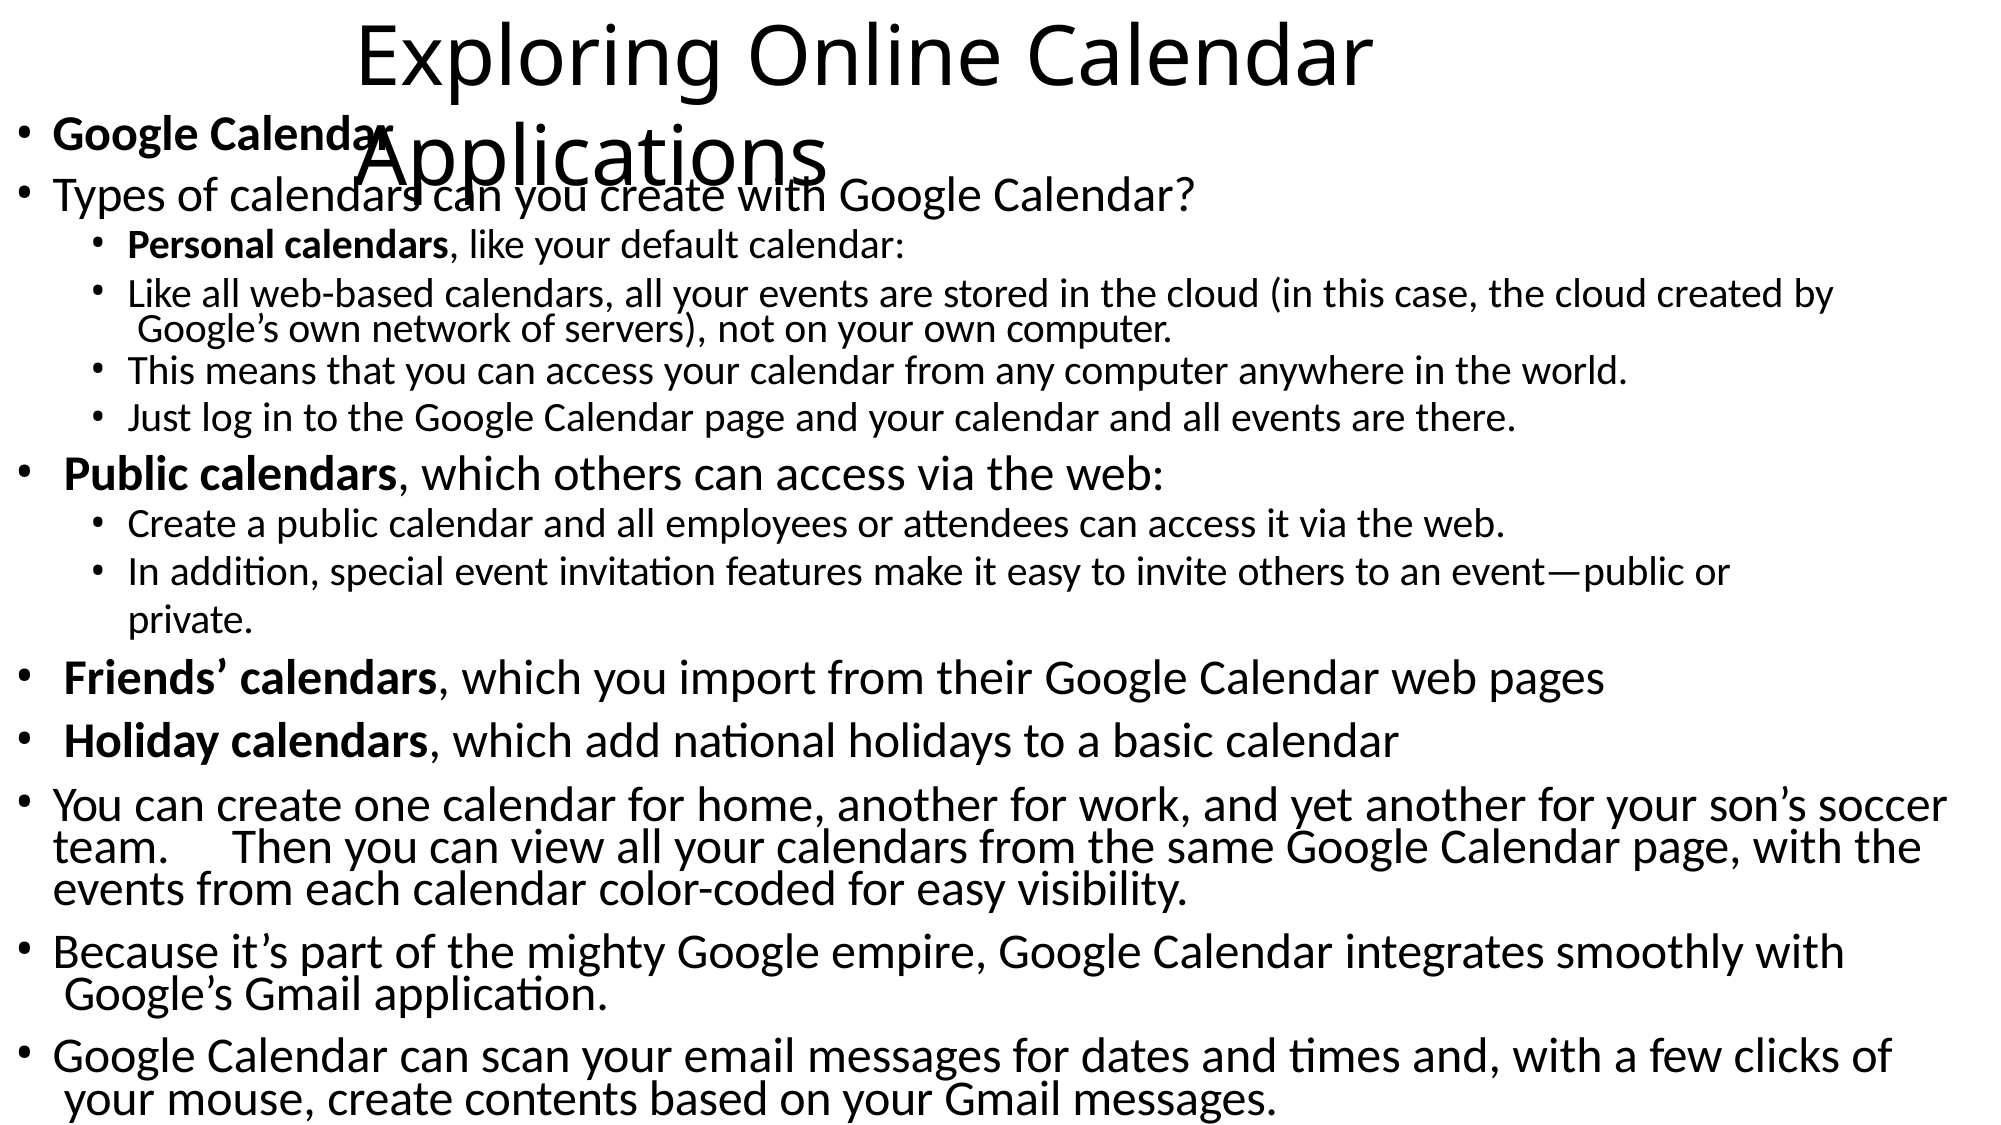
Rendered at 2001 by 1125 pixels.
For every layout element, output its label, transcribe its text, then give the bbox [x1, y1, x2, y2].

title Exploring Online Calendar Applications [352, 0, 1647, 98]
text_box Google Calendar Types of calendars can you create with Google Calendar? Personal calendars, like your default calendar: Like all web-based calendars, all your events are stored in the cloud (in this case, the cloud created by Google’s own network of servers), not on your own computer. This means that you can access your calendar from any computer anywhere in the world. Just log in to the Google Calendar page and your calendar and all events are there. Public calendars, which others can access via the web: Create a public calendar and all employees or attendees can access it via the web. In addition, special event invitation features make it easy to invite others to an event—public or private. Friends’ calendars, which you import from their Google Calendar web pages Holiday calendars, which add national holidays to a basic calendar You can create one calendar for home, another for work, and yet another for your son’s soccer team. Then you can view all your calendars from the same Google Calendar page, with the events from each calendar color-coded for easy visibility. Because it’s part of the mighty Google empire, Google Calendar integrates smoothly with Google’s Gmail application. Google Calendar can scan your email messages for dates and times and, with a few clicks of your mouse, create contents based on your Gmail messages. [12, 98, 1964, 1124]
